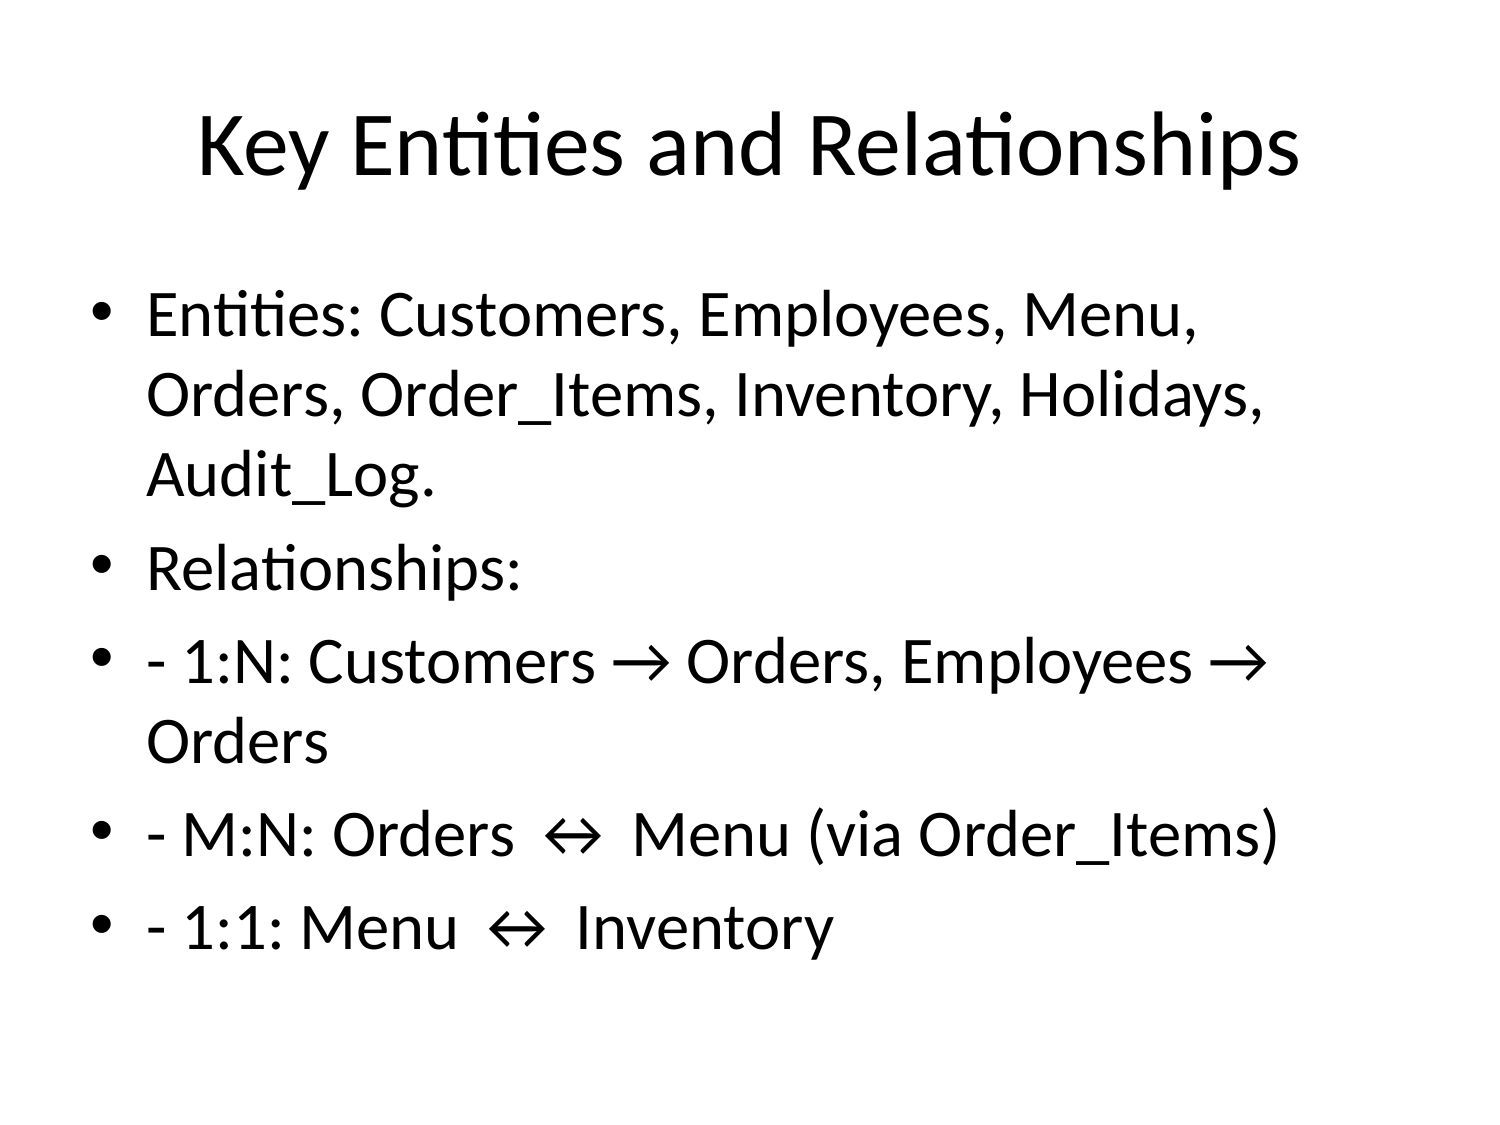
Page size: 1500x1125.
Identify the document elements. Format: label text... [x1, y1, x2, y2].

list Entities: Customers, Employees, Menu, Orders, Order_Items, Inventory, Holidays, Audit_Log. Relationships: - 1:N: Customers → Orders, Employees → Orders - M:N: Orders ↔ Menu (via Order_Items) - 1:1: Menu ↔ Inventory [75, 262, 1425, 1005]
title Key Entities and Relationships [75, 45, 1425, 233]
